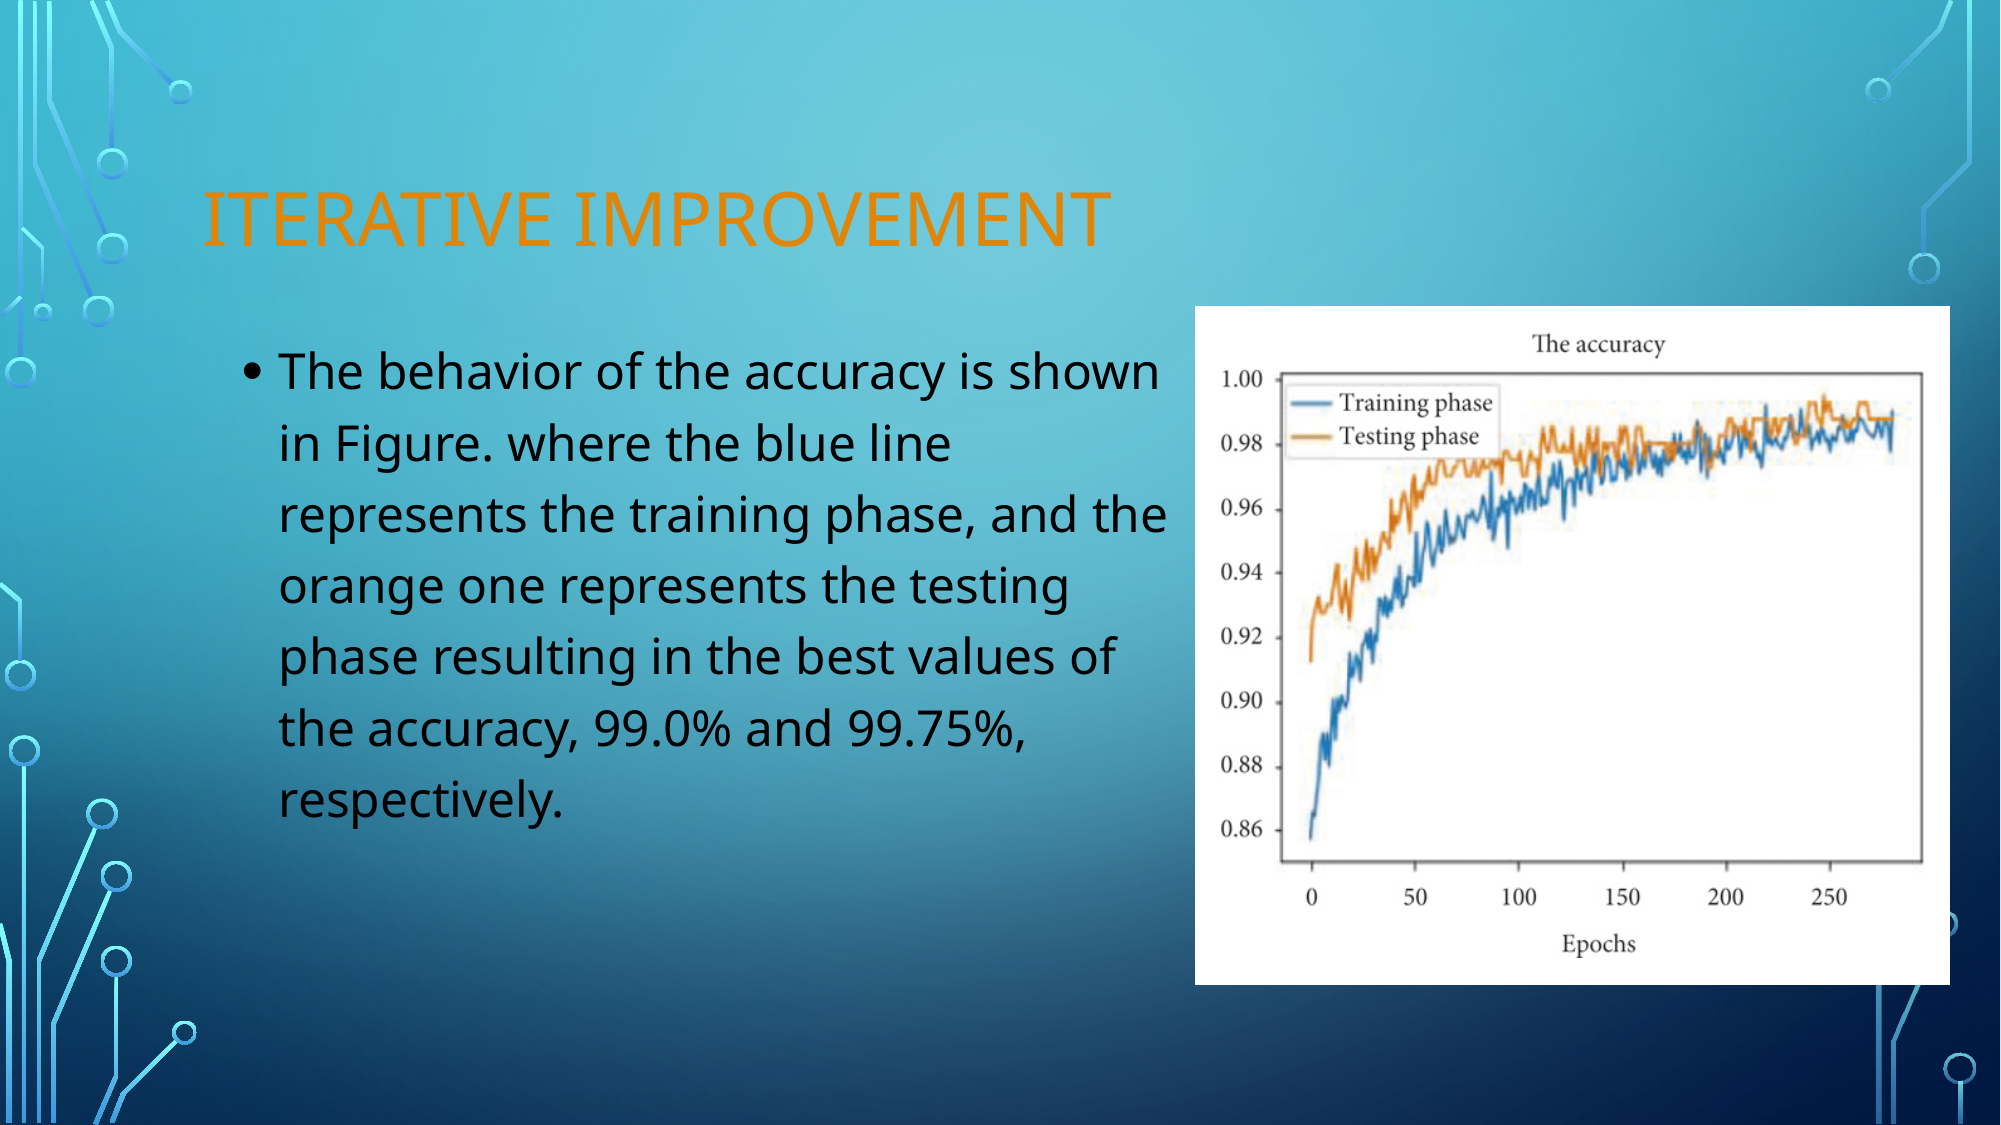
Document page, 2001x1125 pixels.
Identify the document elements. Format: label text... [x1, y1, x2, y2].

list The behavior of the accuracy is shown in Figure. where the blue line represents the training phase, and the orange one represents the testing phase resulting in the best values of the accuracy, 99.0% and 99.75%, respectively. [226, 321, 1196, 999]
picture [1194, 306, 1950, 985]
title Iterative improvement [187, 101, 1813, 344]
